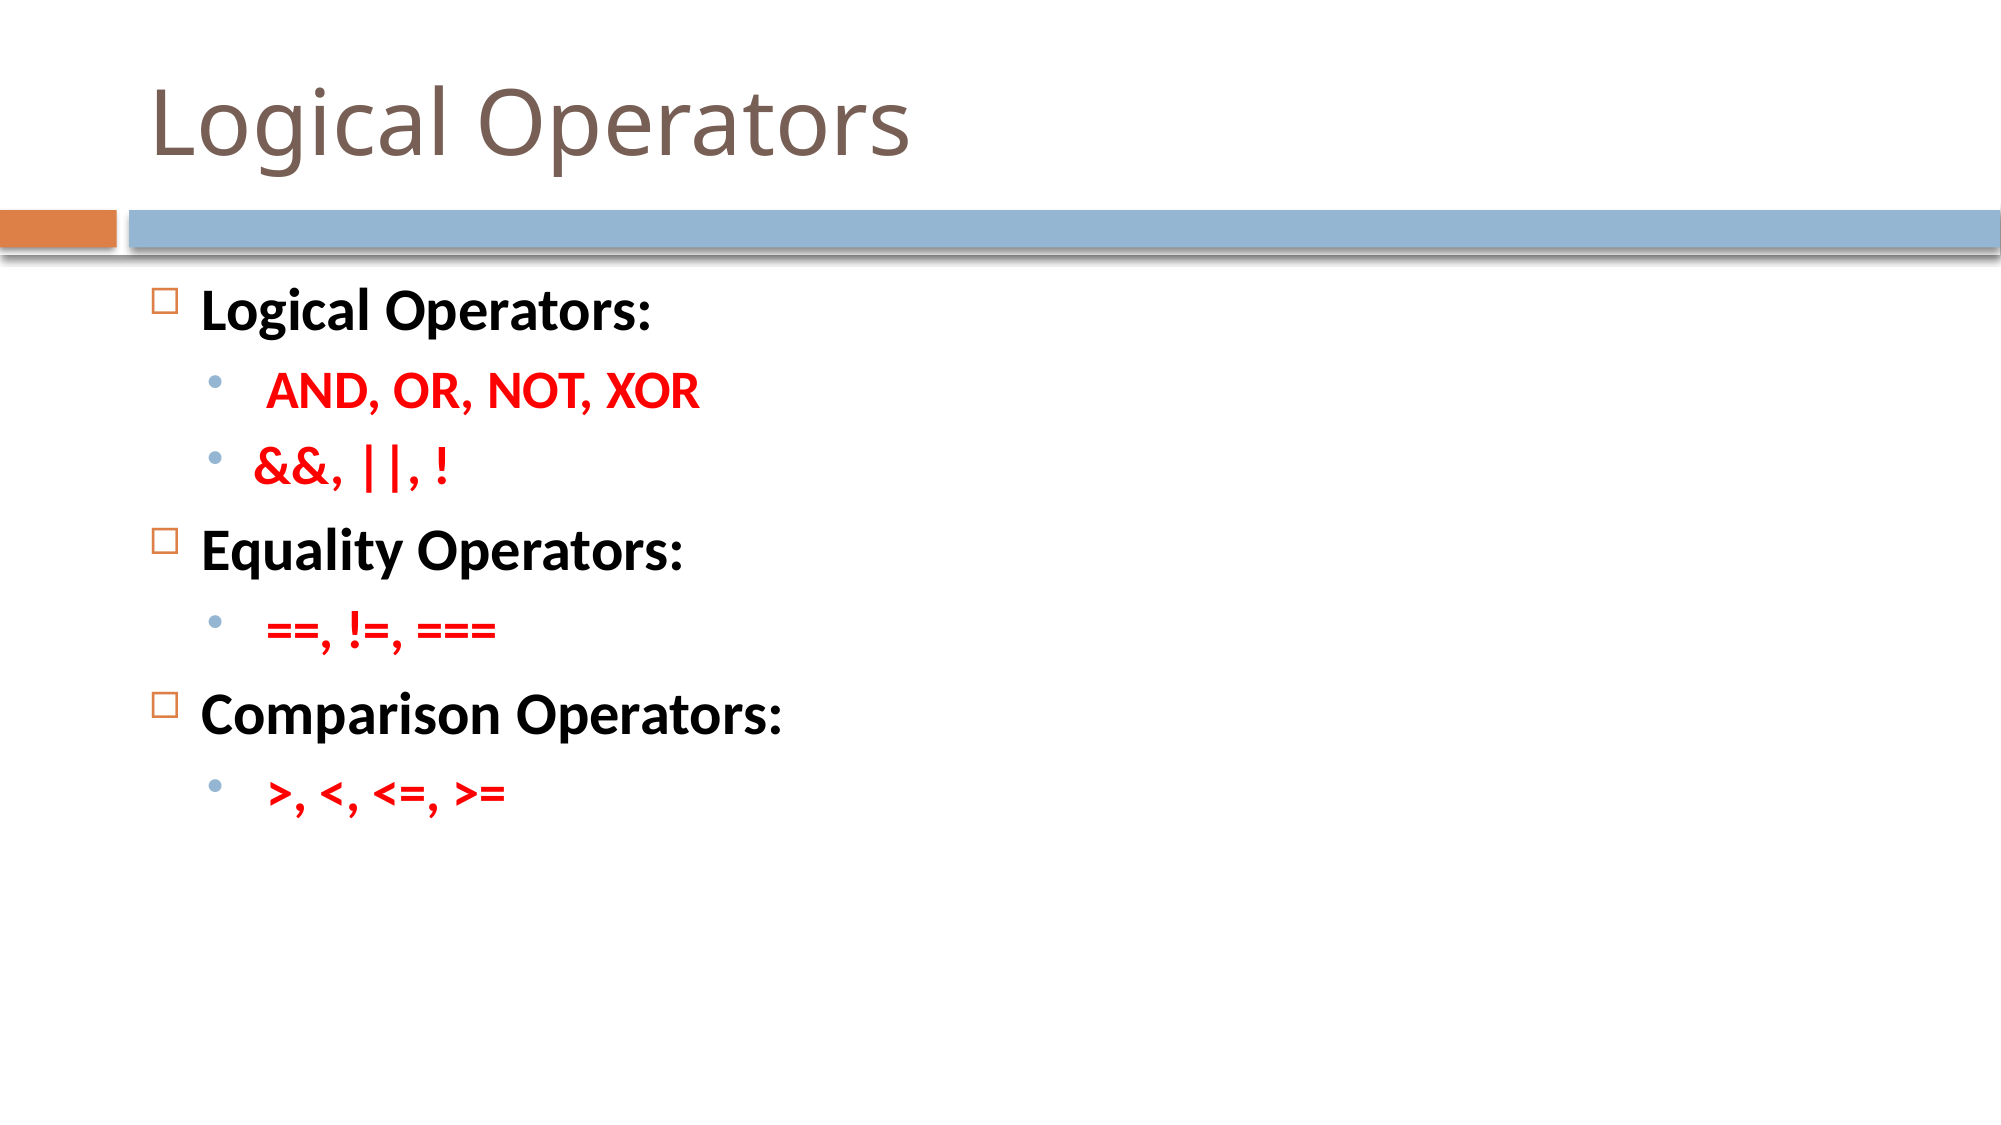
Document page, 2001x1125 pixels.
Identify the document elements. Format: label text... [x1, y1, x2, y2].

title Logical Operators [133, 37, 1918, 200]
list Logical Operators: AND, OR, NOT, XOR &&, ||, ! Equality Operators: ==, !=, === Comparison Operators: >, <, <=, >= [133, 262, 1918, 1013]
